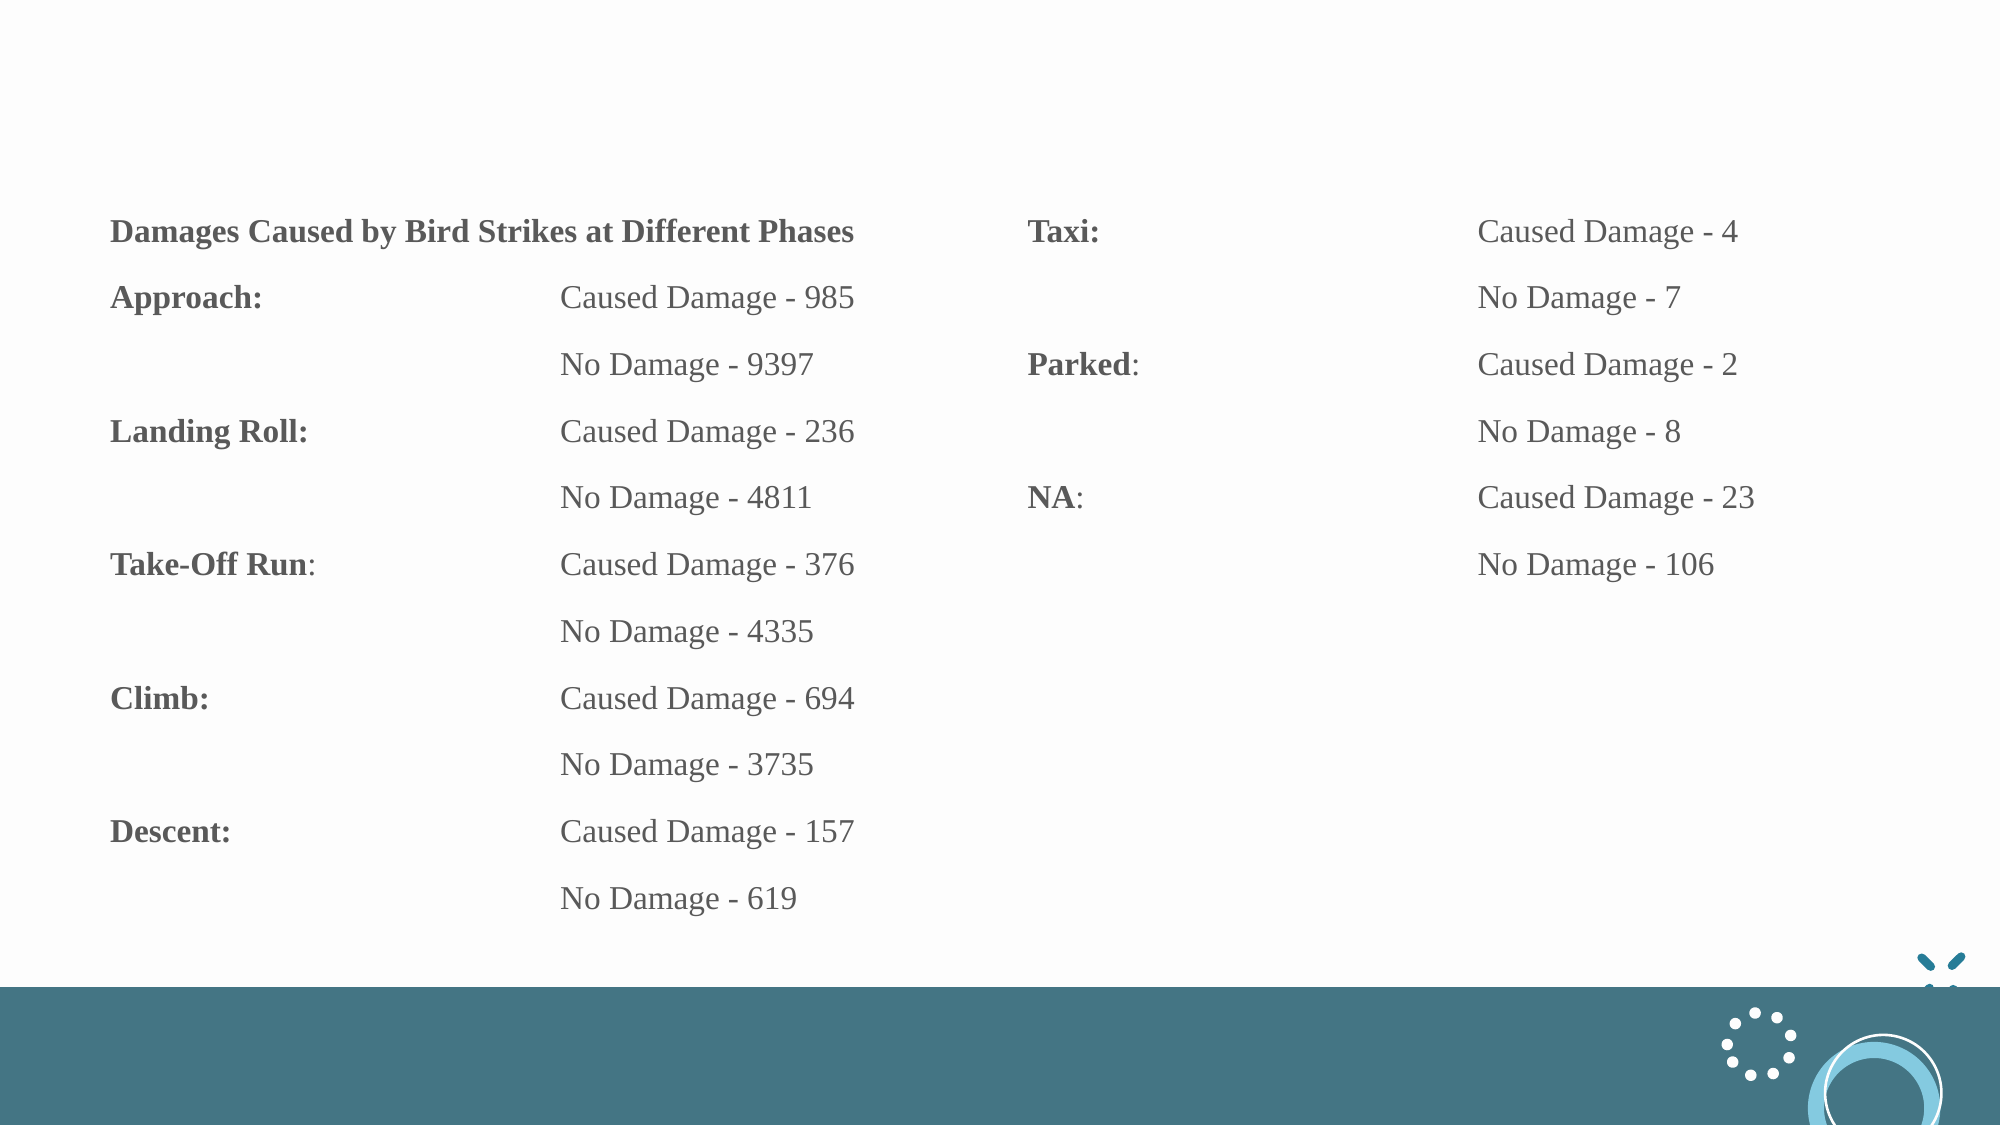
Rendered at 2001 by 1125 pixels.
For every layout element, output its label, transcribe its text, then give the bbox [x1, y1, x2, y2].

list Damages Caused by Bird Strikes at Different Phases Approach: Caused Damage - 985 No Damage - 9397 Landing Roll: Caused Damage - 236 No Damage - 4811 Take-Off Run: Caused Damage - 376 No Damage - 4335 Climb: Caused Damage - 694 No Damage - 3735 Descent: Caused Damage - 157 No Damage - 619 [95, 195, 988, 1014]
list Taxi: Caused Damage - 4 No Damage - 7 Parked: Caused Damage - 2 No Damage - 8 NA: Caused Damage - 23 No Damage - 106 [1012, 195, 1905, 1014]
